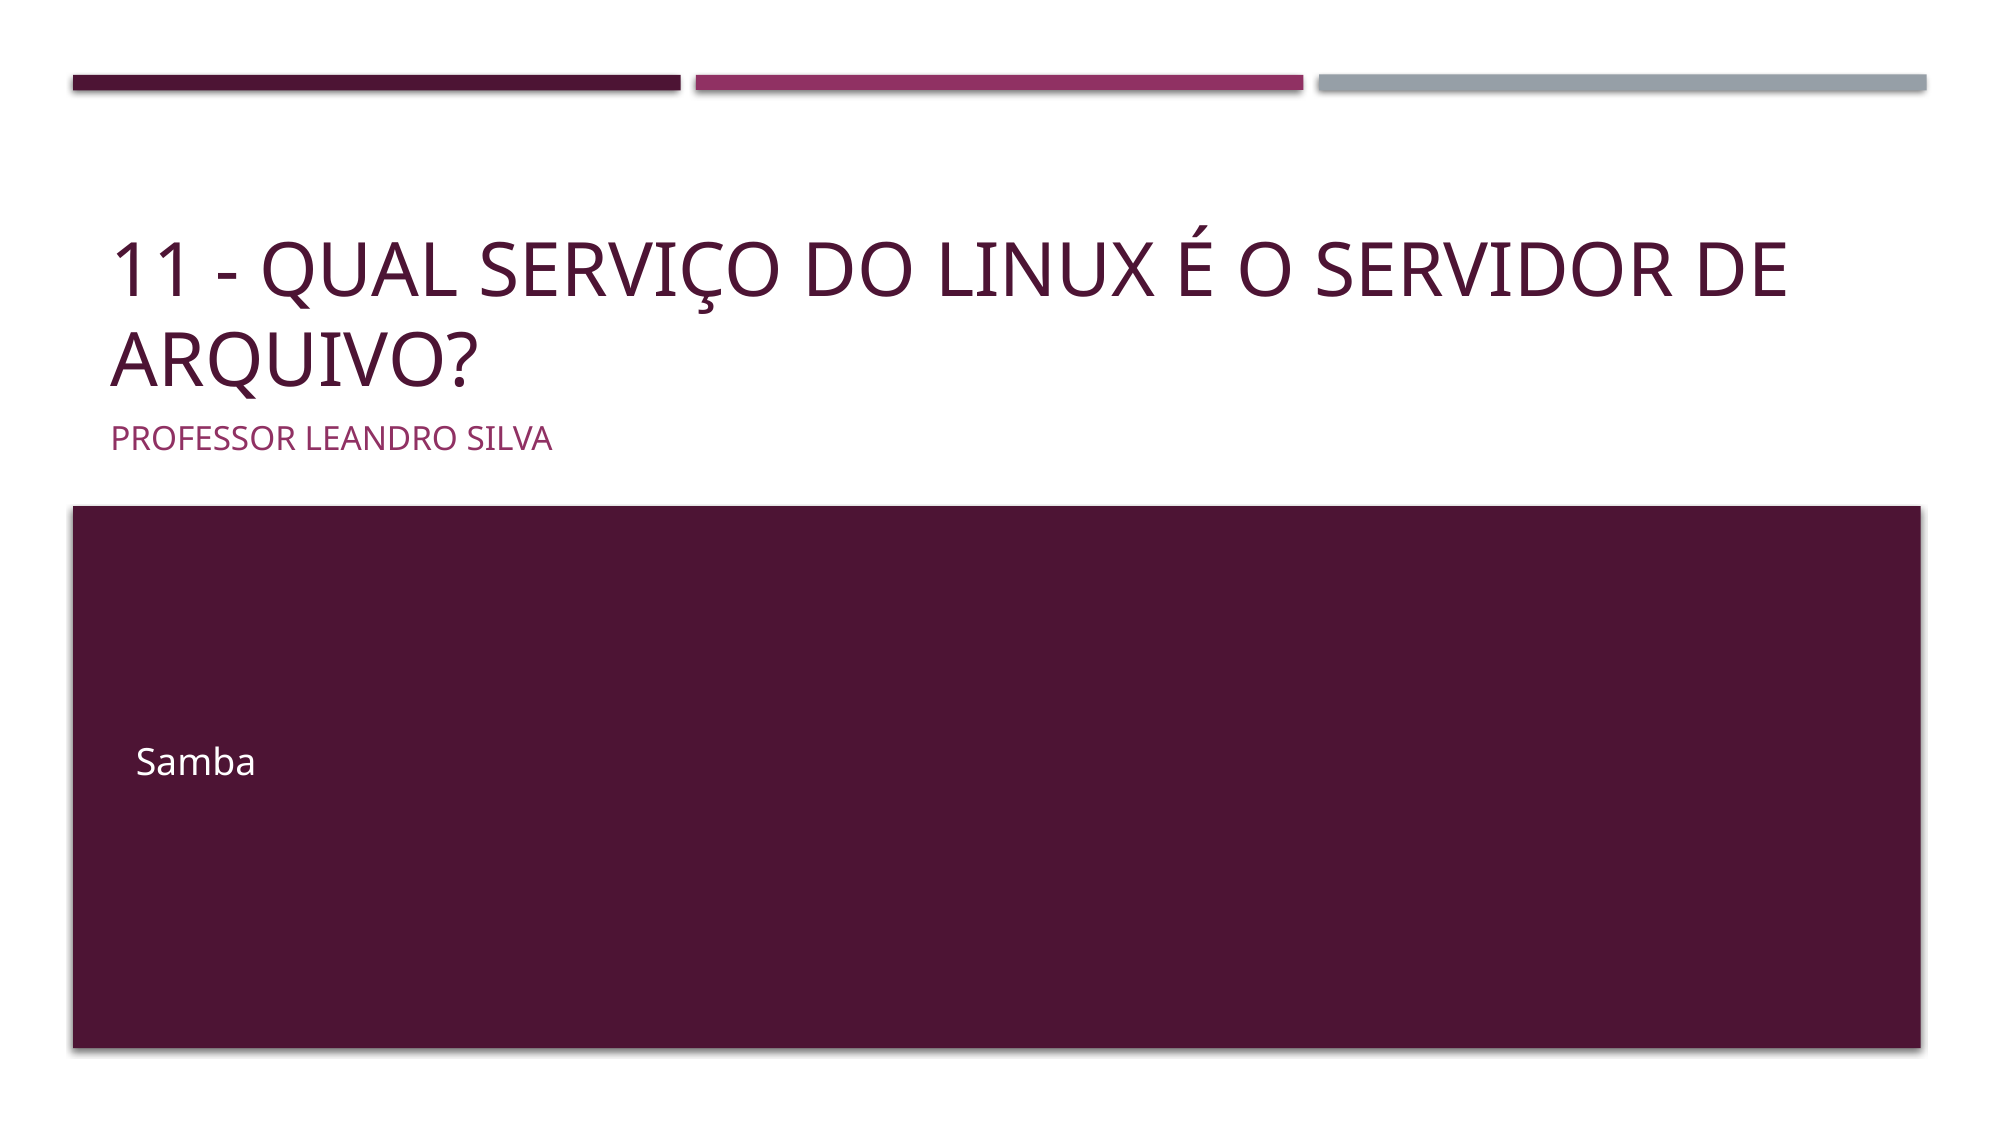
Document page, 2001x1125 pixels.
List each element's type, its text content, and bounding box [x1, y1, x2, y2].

text_box Samba [121, 730, 271, 791]
subtitle Professor Leandro Silva [95, 409, 1899, 507]
title 11 - Qual serviço do Linux é o servidor de arquivo? [95, 167, 1899, 409]
